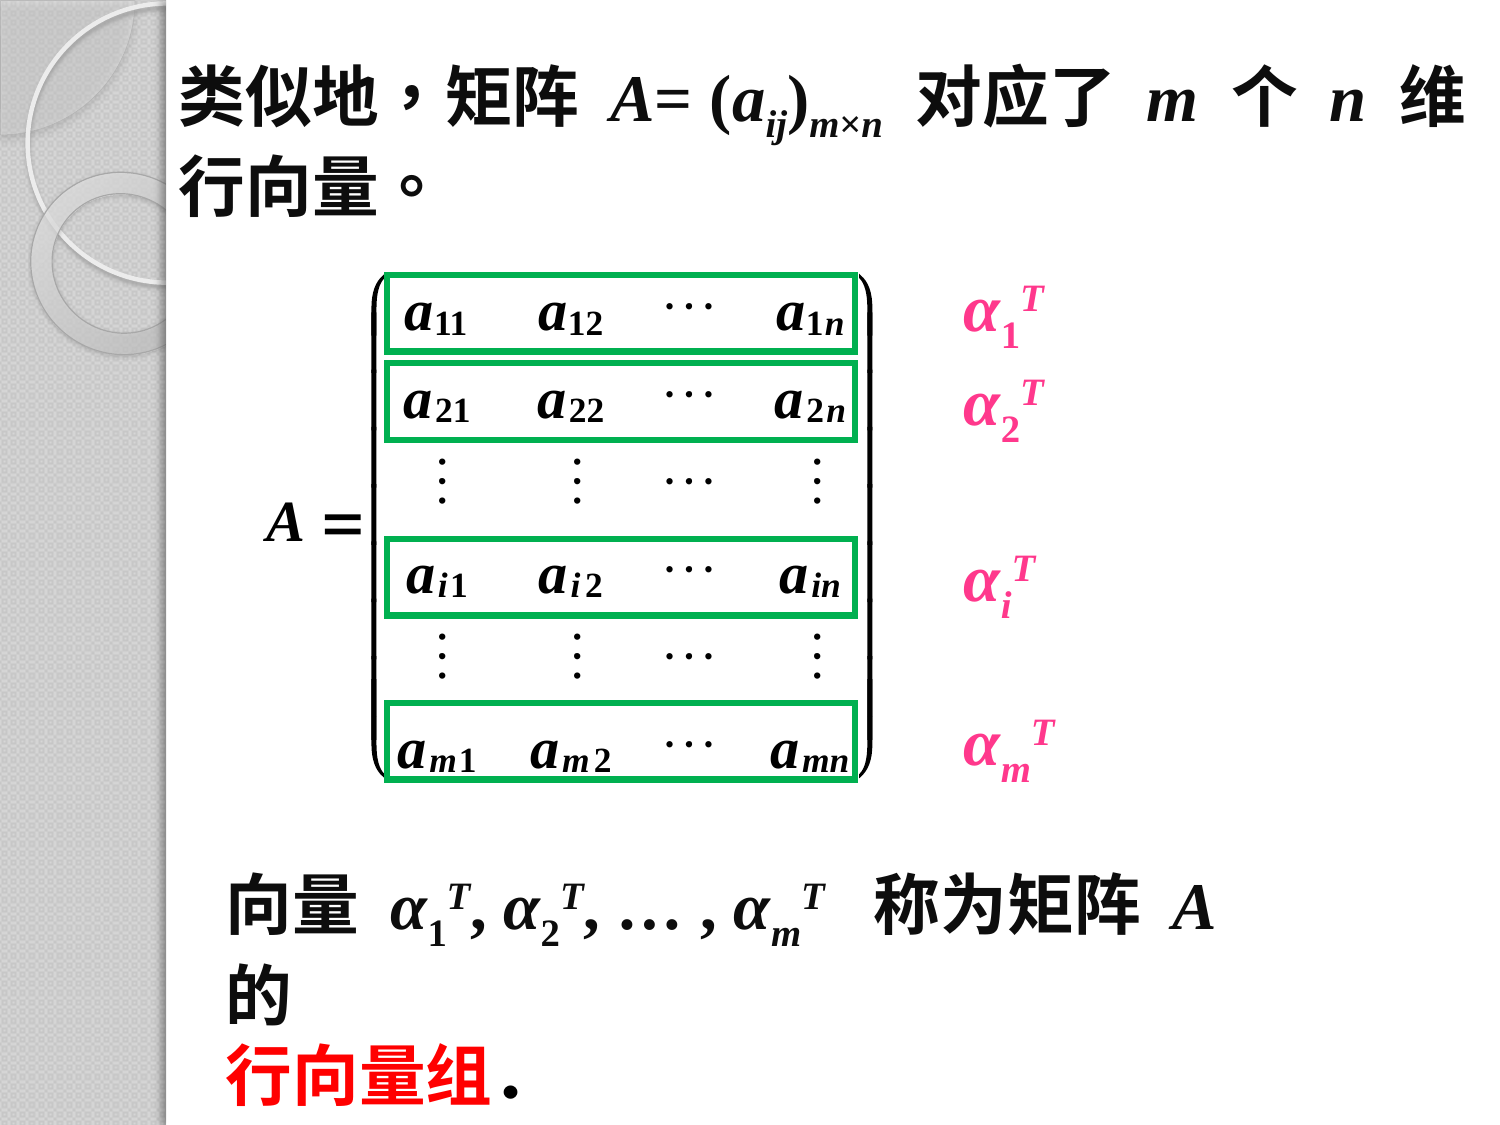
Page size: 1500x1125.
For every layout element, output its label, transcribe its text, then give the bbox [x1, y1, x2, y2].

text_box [258, 270, 884, 782]
text_box 向量 α1T, α2T, … , αmT 称为矩阵 A 的 行向量组． [210, 855, 1313, 1122]
text_box αmT [949, 691, 1102, 798]
text_box αiT [949, 527, 1102, 634]
text_box 类似地，矩阵 A= (aij)m×n 对应了 m 个 n 维 行向量。 [164, 46, 1500, 233]
text_box α2T [949, 351, 1102, 458]
text_box α1T [949, 257, 1102, 351]
